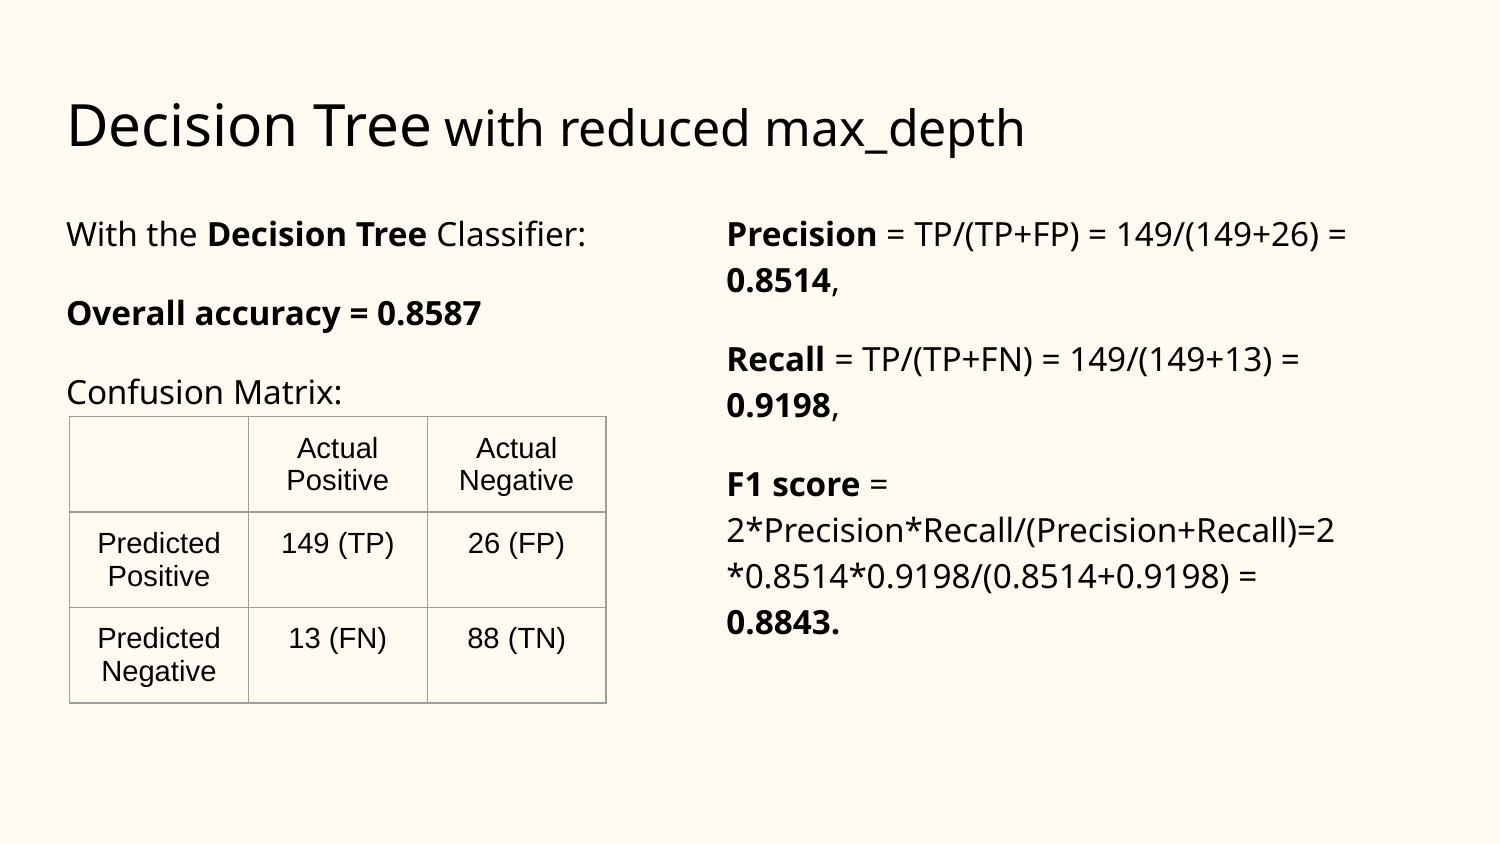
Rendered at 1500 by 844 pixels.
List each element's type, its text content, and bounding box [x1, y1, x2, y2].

table_cell Predicted Positive [70, 513, 248, 607]
table_cell 26 (FP) [428, 513, 605, 607]
table_cell 88 (TN) [428, 608, 605, 702]
table_cell 149 (TP) [249, 513, 427, 607]
table_header Actual Negative [428, 417, 605, 511]
list With the Decision Tree Classifier: Overall accuracy = 0.8587 Confusion Matrix: [51, 192, 708, 750]
title Decision Tree with reduced max_depth [51, 72, 1449, 174]
table_cell 13 (FN) [249, 608, 427, 702]
table_header Actual Positive [249, 417, 427, 511]
table_header [70, 417, 248, 511]
table_cell Predicted Negative [70, 608, 248, 702]
list Precision = TP/(TP+FP) = 149/(149+26) = 0.8514, Recall = TP/(TP+FN) = 149/(149+13) = 0.9198, F1 score = 2*Precision*Recall/(Precision+Recall)=2*0.8514*0.9198/(0.8514+0.9198) = 0.8843. [711, 192, 1368, 750]
